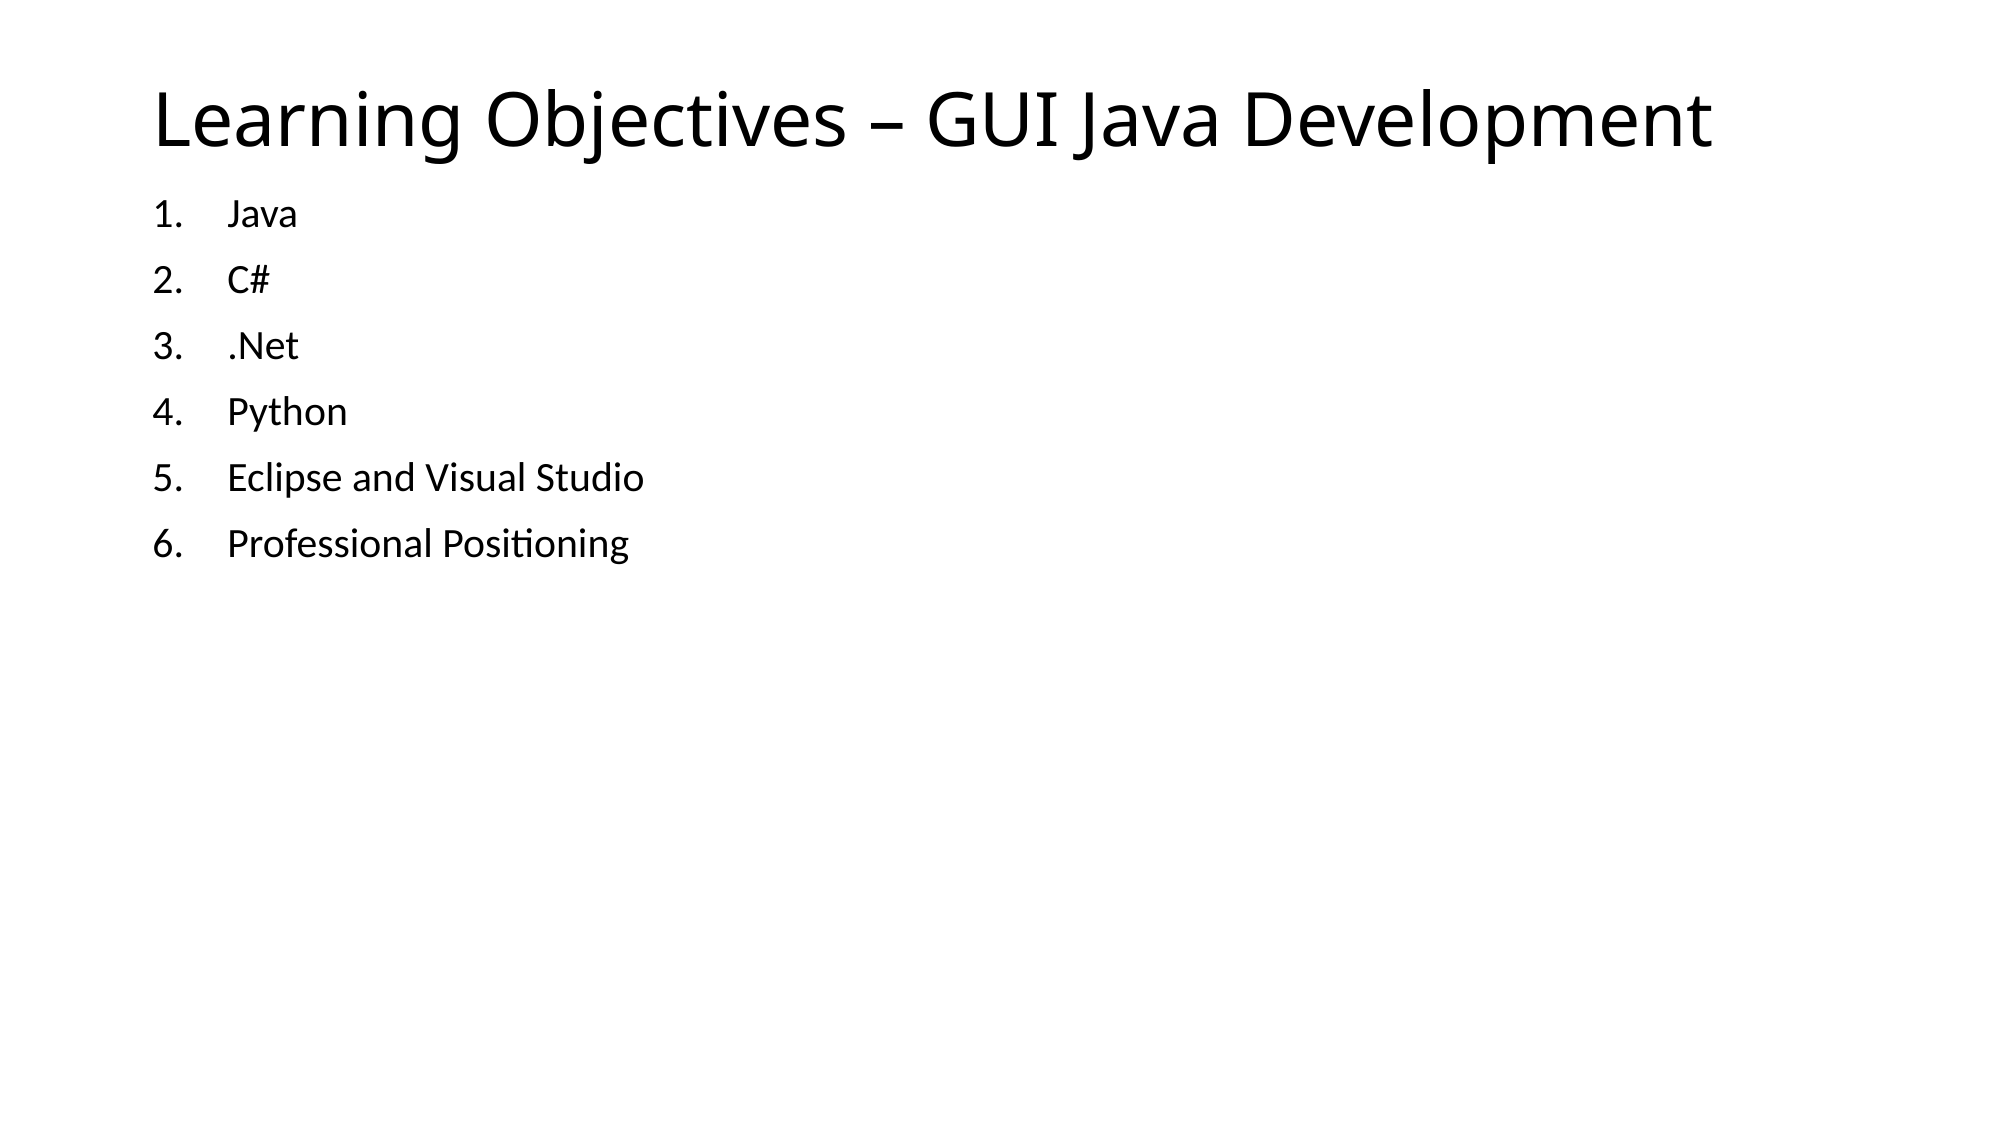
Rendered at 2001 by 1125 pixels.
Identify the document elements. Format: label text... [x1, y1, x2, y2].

list Java C# .Net Python Eclipse and Visual Studio Professional Positioning [137, 184, 1896, 1081]
title Learning Objectives – GUI Java Development [137, 59, 1863, 184]
